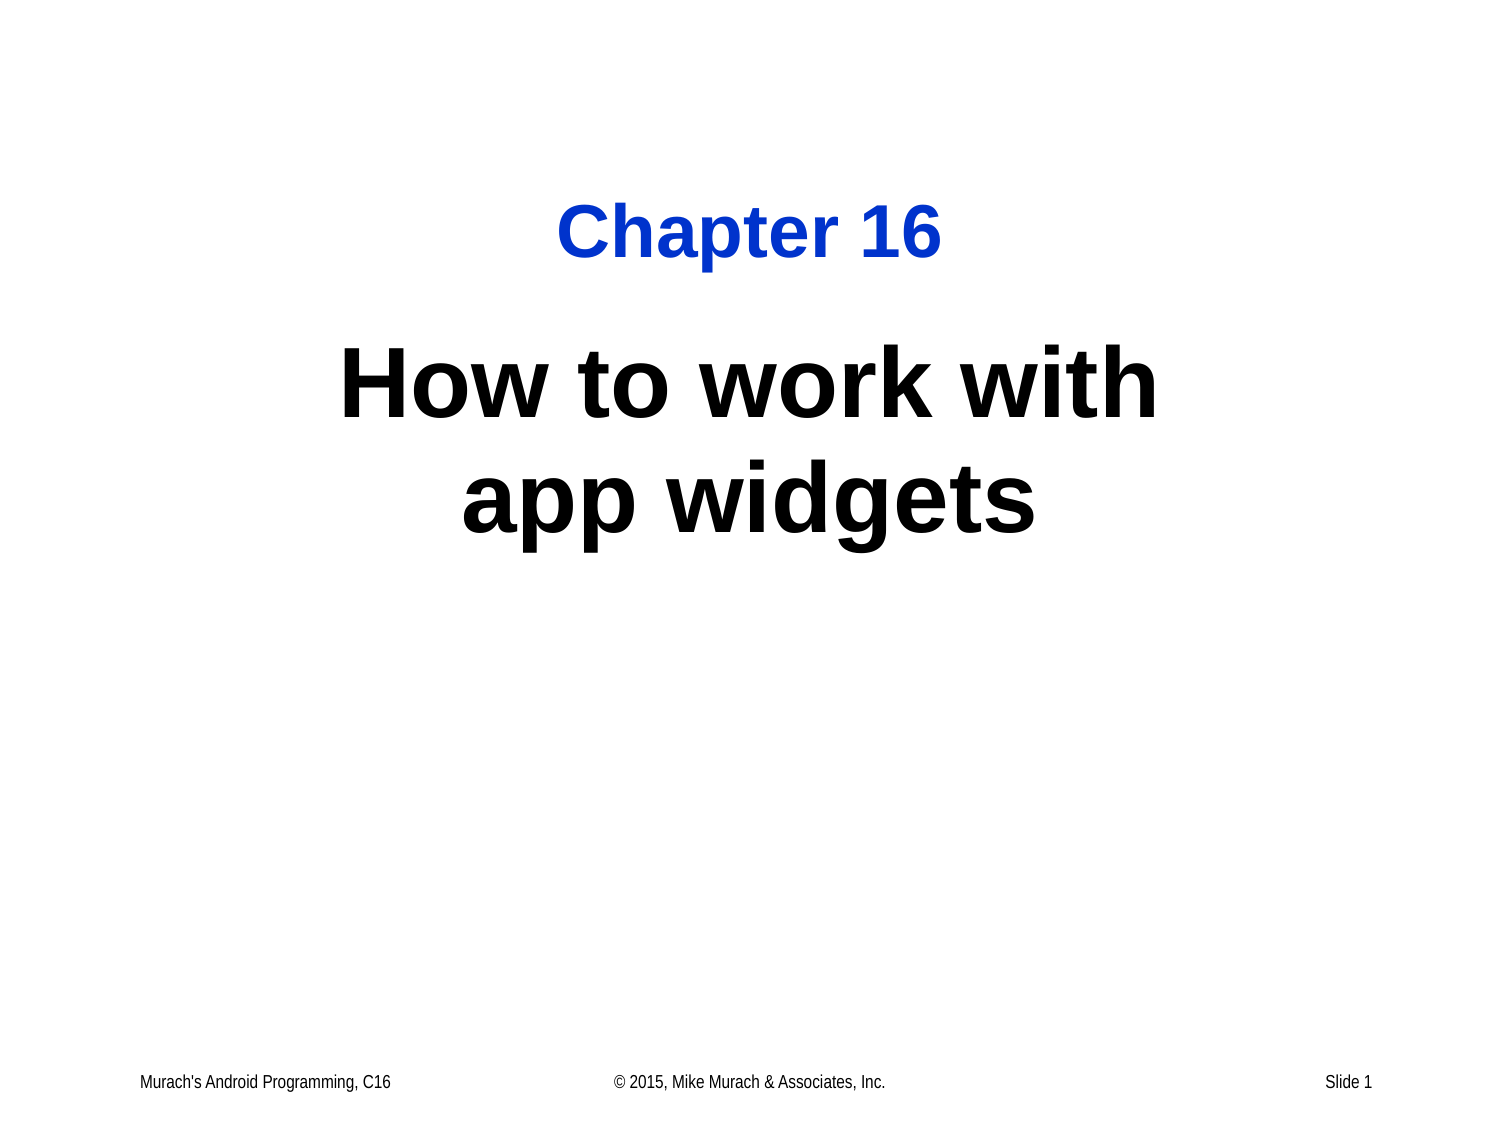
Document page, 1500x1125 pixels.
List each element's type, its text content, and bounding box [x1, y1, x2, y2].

slide_number Murach's Android Programming, C16 [125, 1025, 450, 1100]
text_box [187, 187, 1314, 568]
footer © 2015, Mike Murach & Associates, Inc. [474, 1025, 1025, 1100]
slide_number Slide 1 [1074, 1025, 1388, 1100]
